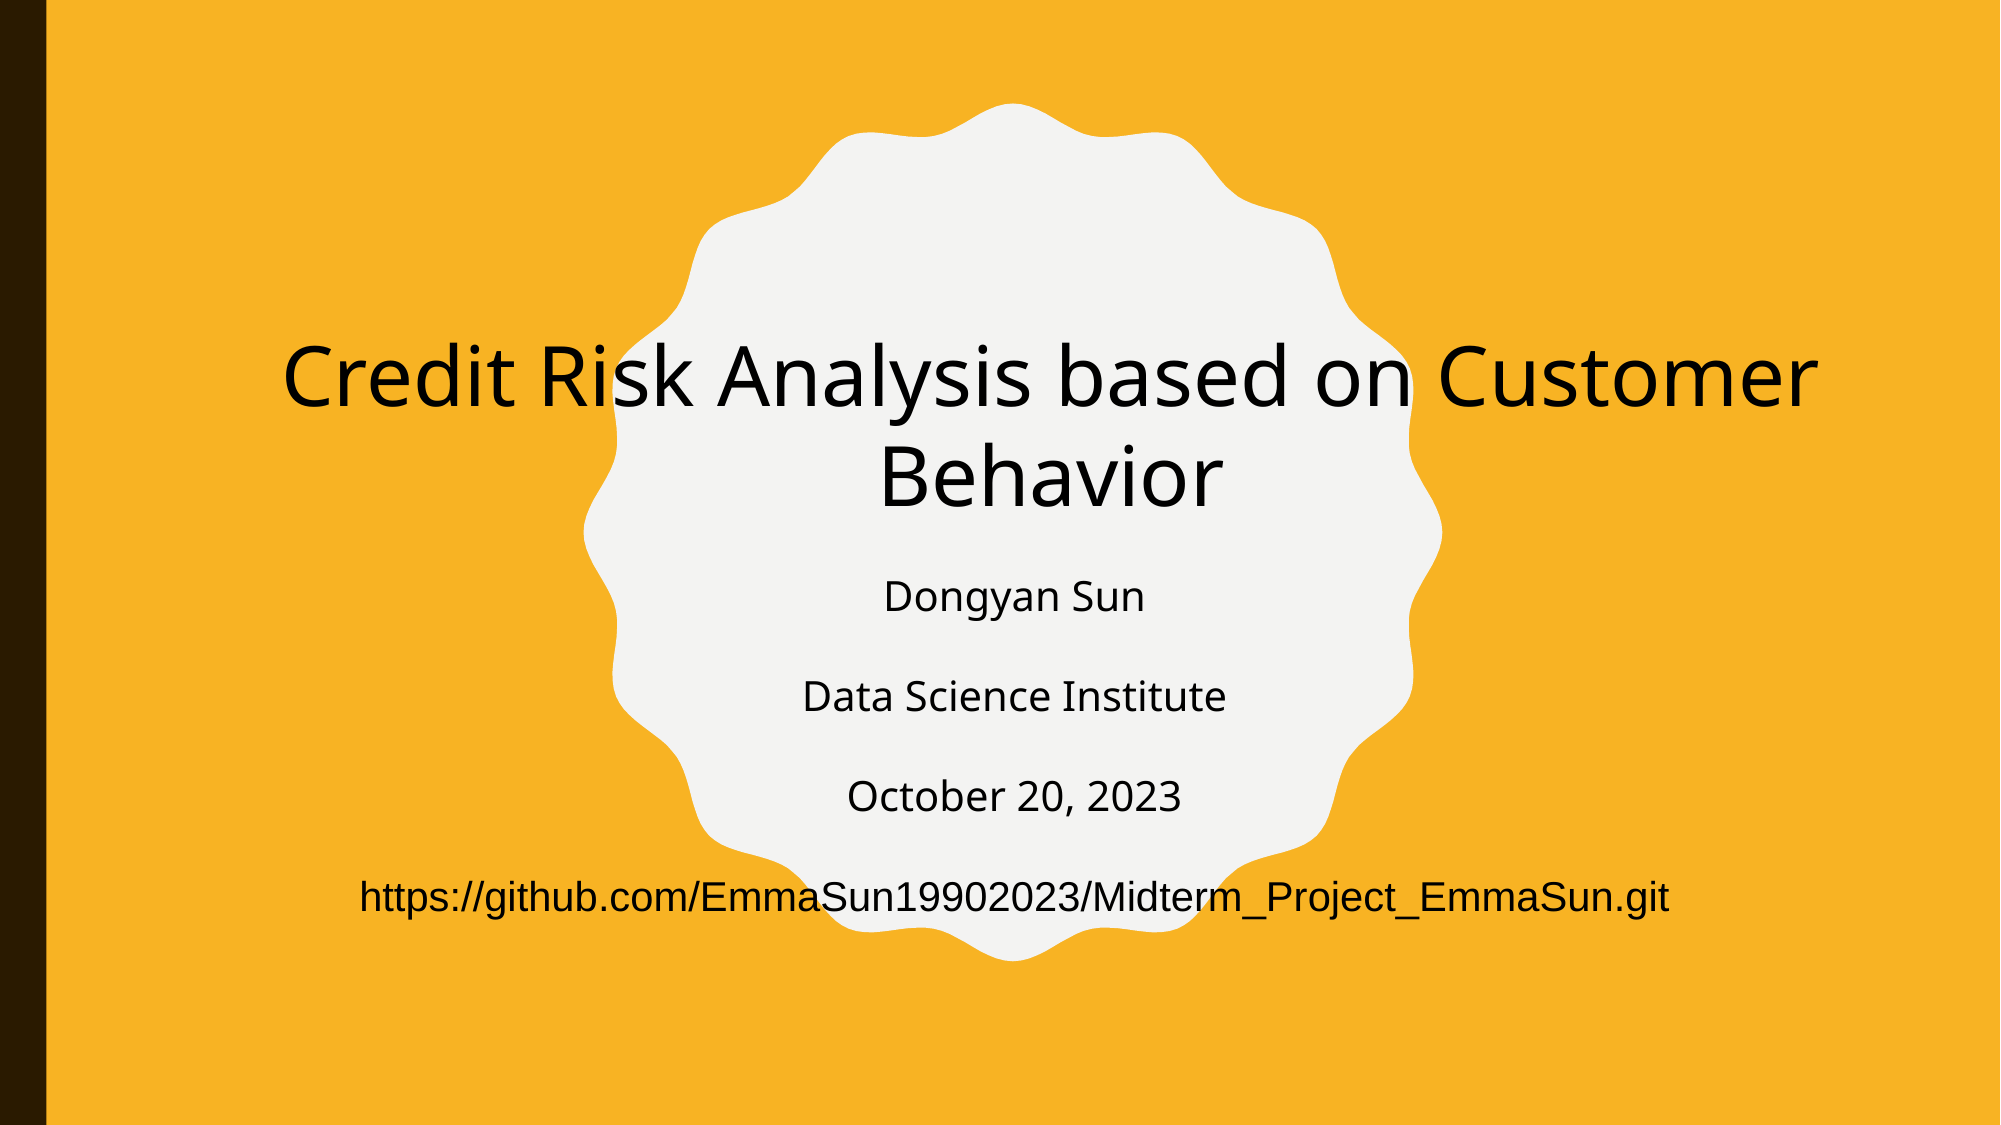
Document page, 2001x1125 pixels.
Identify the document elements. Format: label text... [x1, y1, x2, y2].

text_box Dongyan Sun Data Science Institute October 20, 2023 https://github.com/EmmaSun19902023/Midterm_Project_EmmaSun.git [143, 562, 1886, 928]
text_box Credit Risk Analysis based on Customer Behavior [180, 316, 1922, 531]
